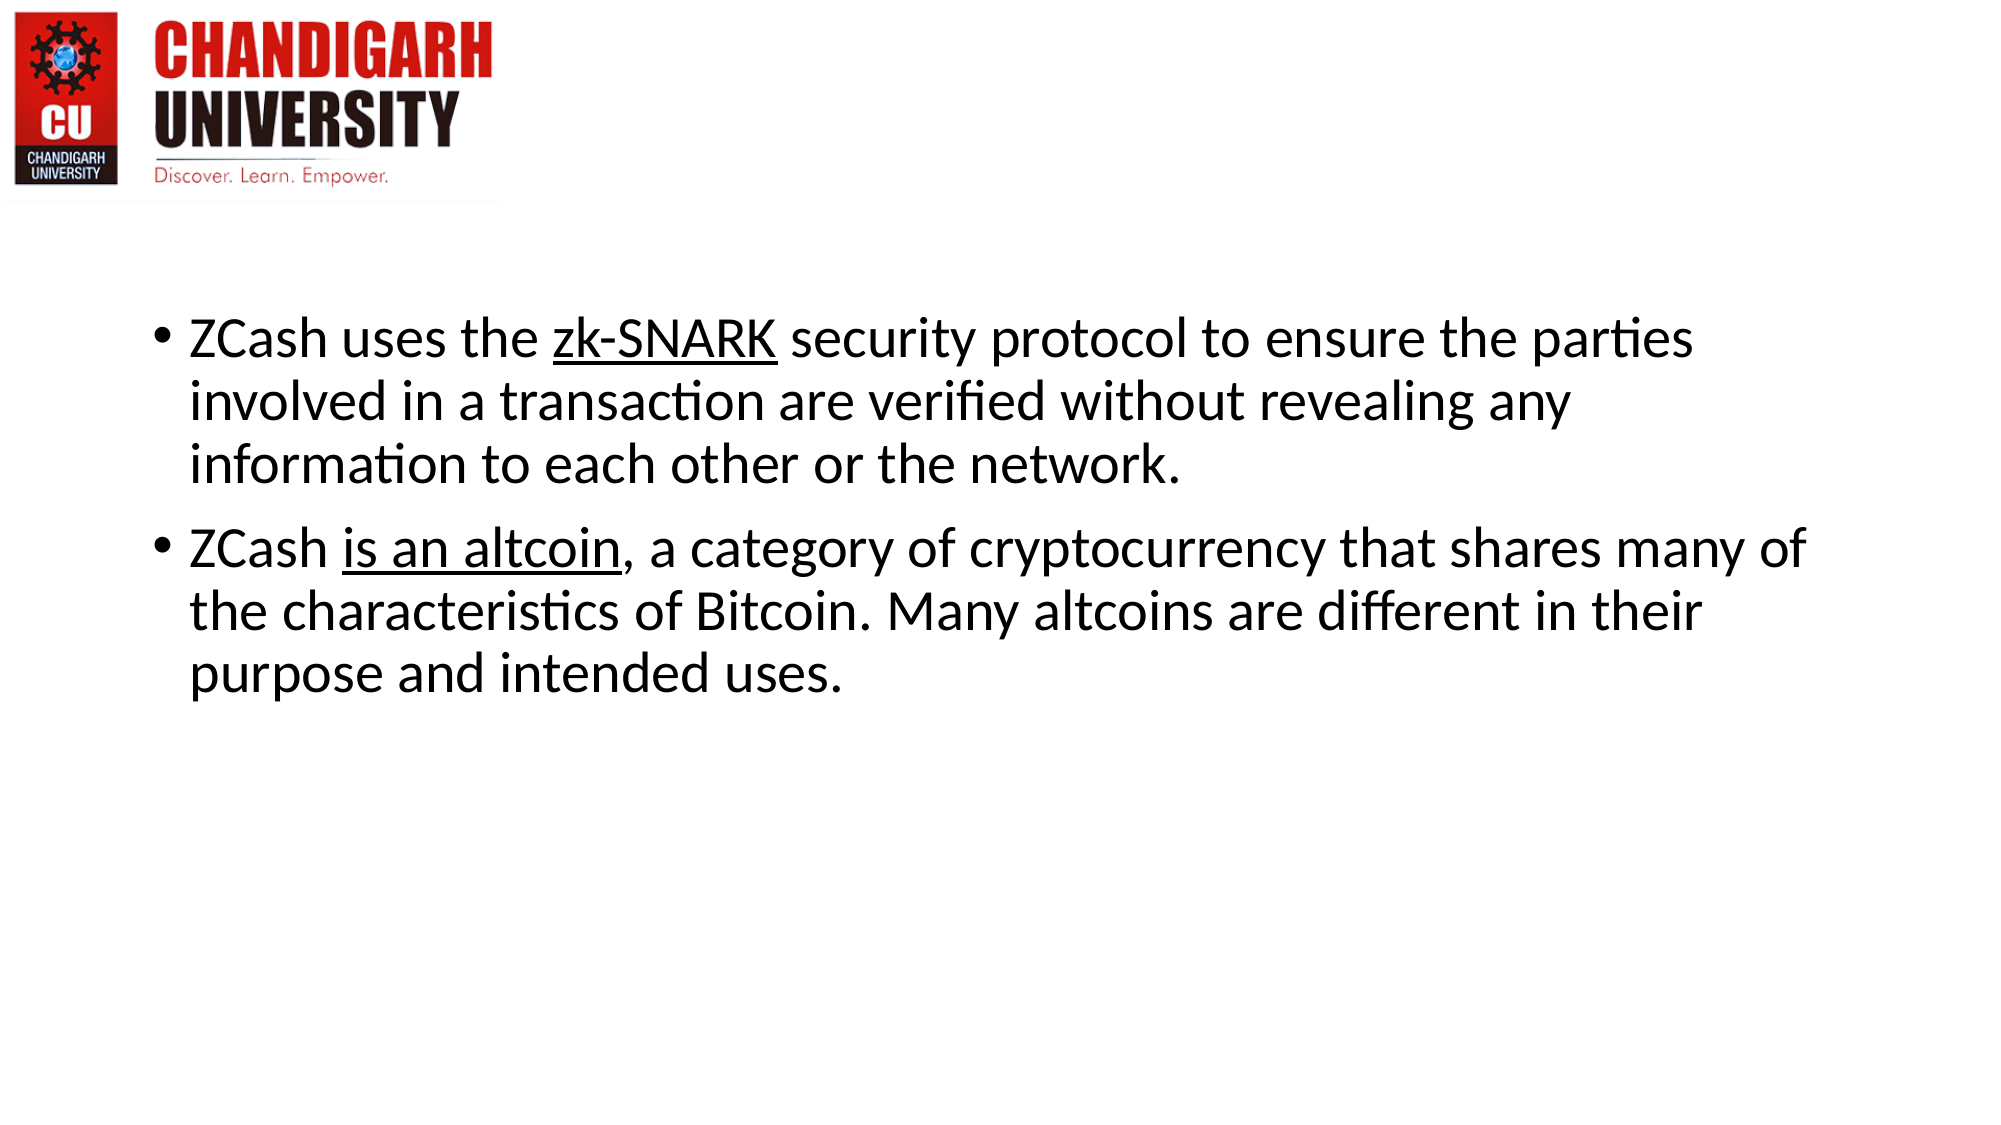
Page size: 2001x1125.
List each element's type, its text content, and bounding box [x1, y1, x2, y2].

list ZCash uses the zk-SNARK security protocol to ensure the parties involved in a transaction are verified without revealing any information to each other or the network. ZCash is an altcoin, a category of cryptocurrency that shares many of the characteristics of Bitcoin. Many altcoins are different in their purpose and intended uses. [137, 299, 1863, 1014]
picture [1, 3, 503, 204]
